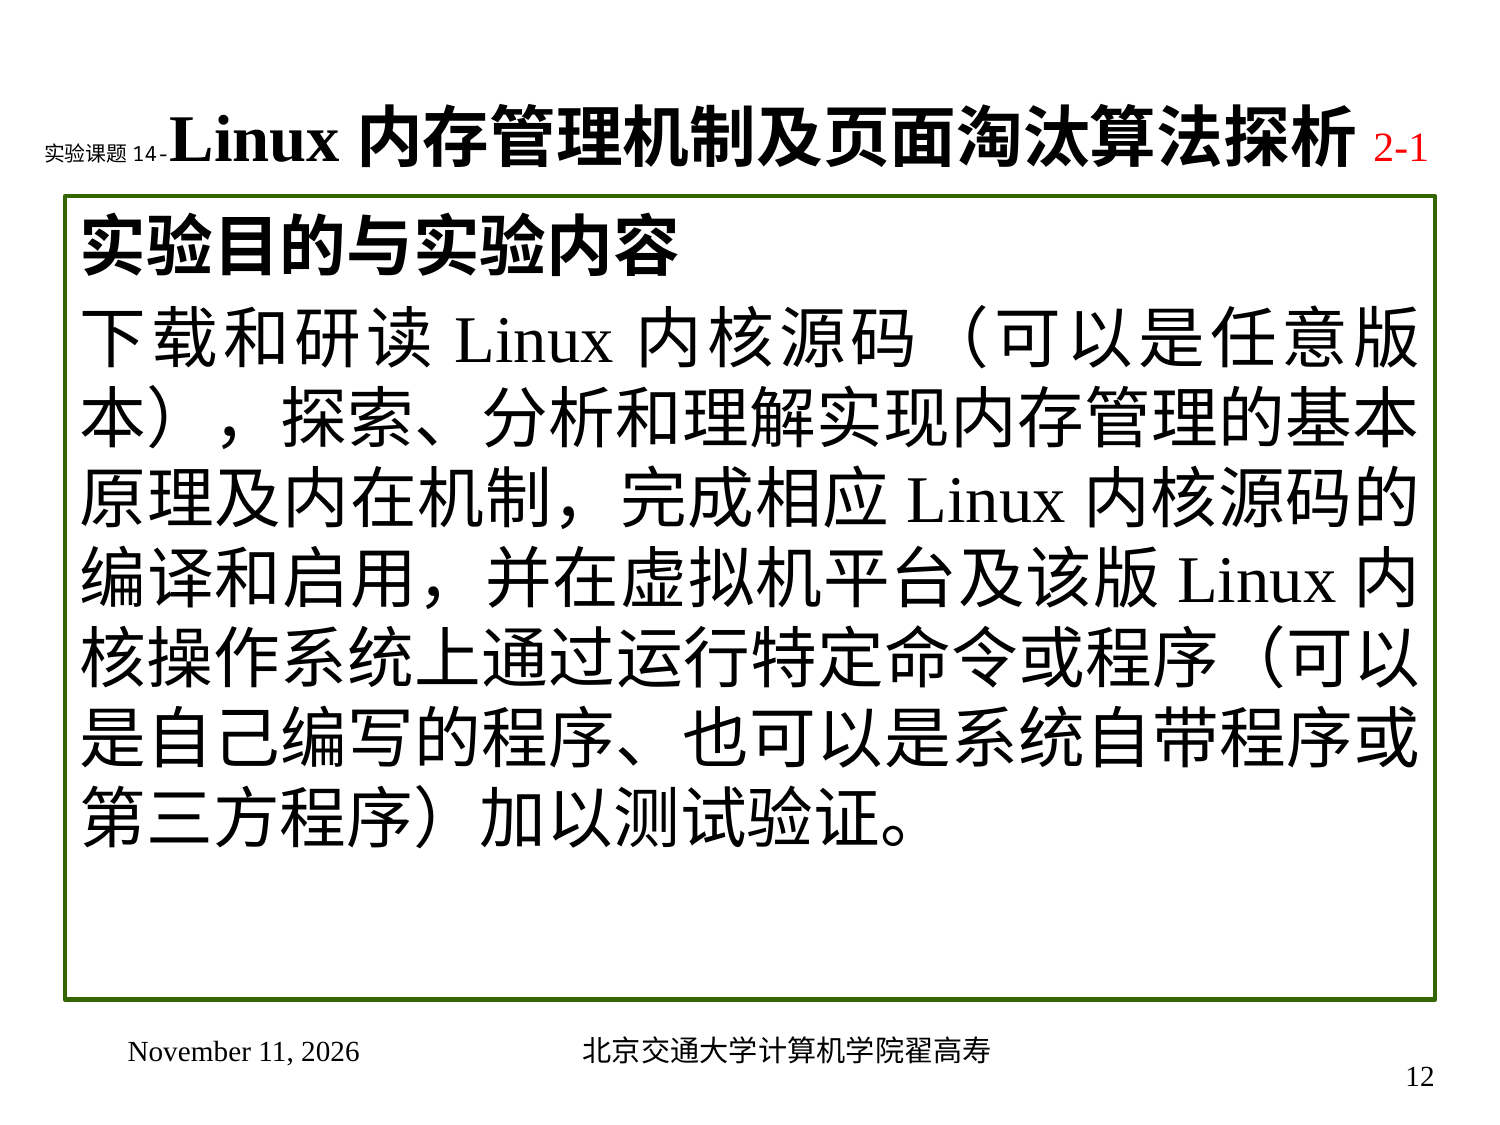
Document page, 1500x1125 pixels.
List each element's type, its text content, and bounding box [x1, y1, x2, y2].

footer 北京交通大学计算机学院翟高寿 [549, 1024, 1026, 1101]
title 实验课题14-Linux内存管理机制及页面淘汰算法探析2-1 [41, 84, 1462, 185]
text_box 实验目的与实验内容 下载和研读Linux内核源码（可以是任意版本），探索、分析和理解实现内存管理的基本原理及内在机制，完成相应Linux内核源码的编译和启用，并在虚拟机平台及该版Linux内核操作系统上通过运行特定命令或程序（可以是自己编写的程序、也可以是系统自带程序或第三方程序）加以测试验证。 [64, 196, 1436, 1000]
slide_number 12 [1299, 1024, 1451, 1101]
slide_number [112, 1024, 426, 1101]
